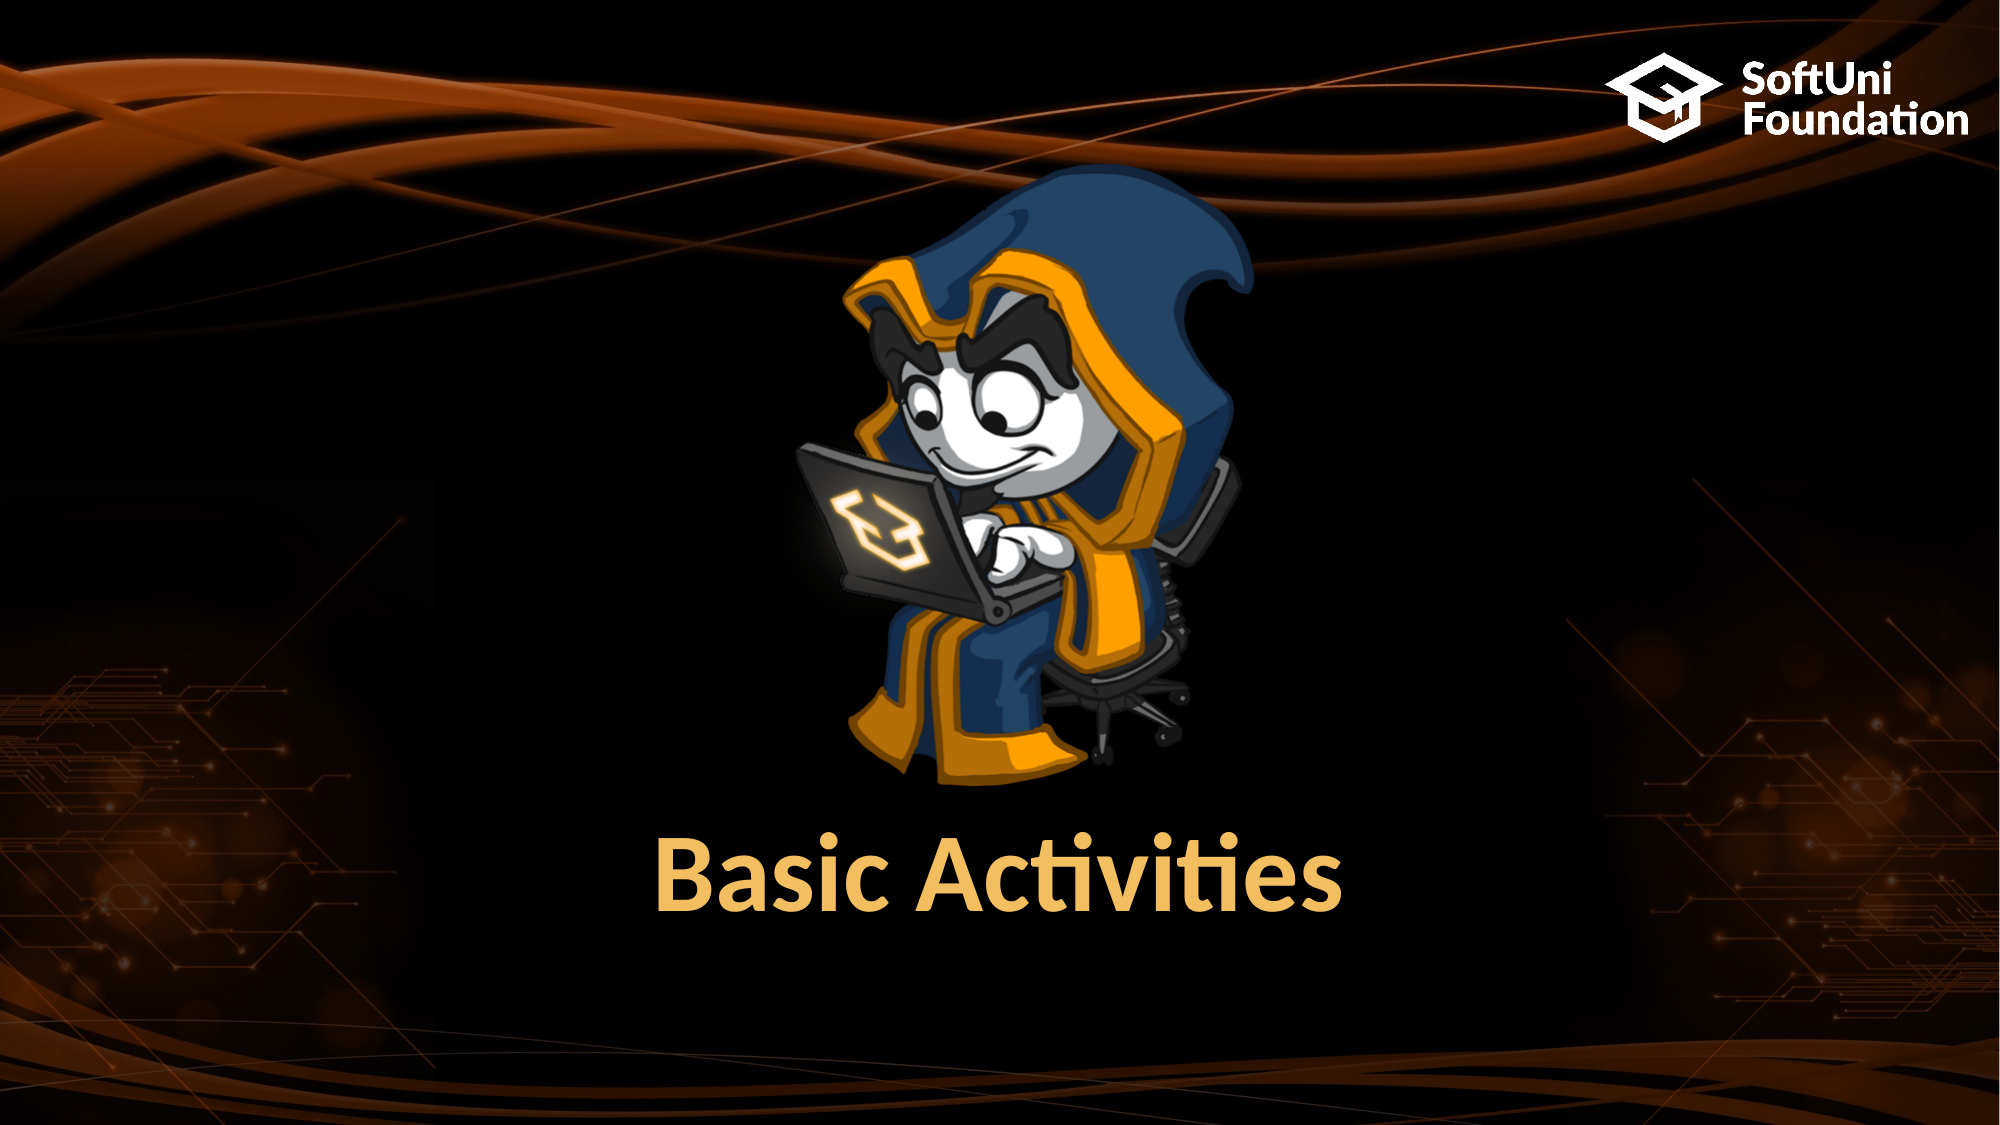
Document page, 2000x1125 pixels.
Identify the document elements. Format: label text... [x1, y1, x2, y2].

title Basic Activities [192, 813, 1806, 941]
picture [0, 0, 2000, 1125]
